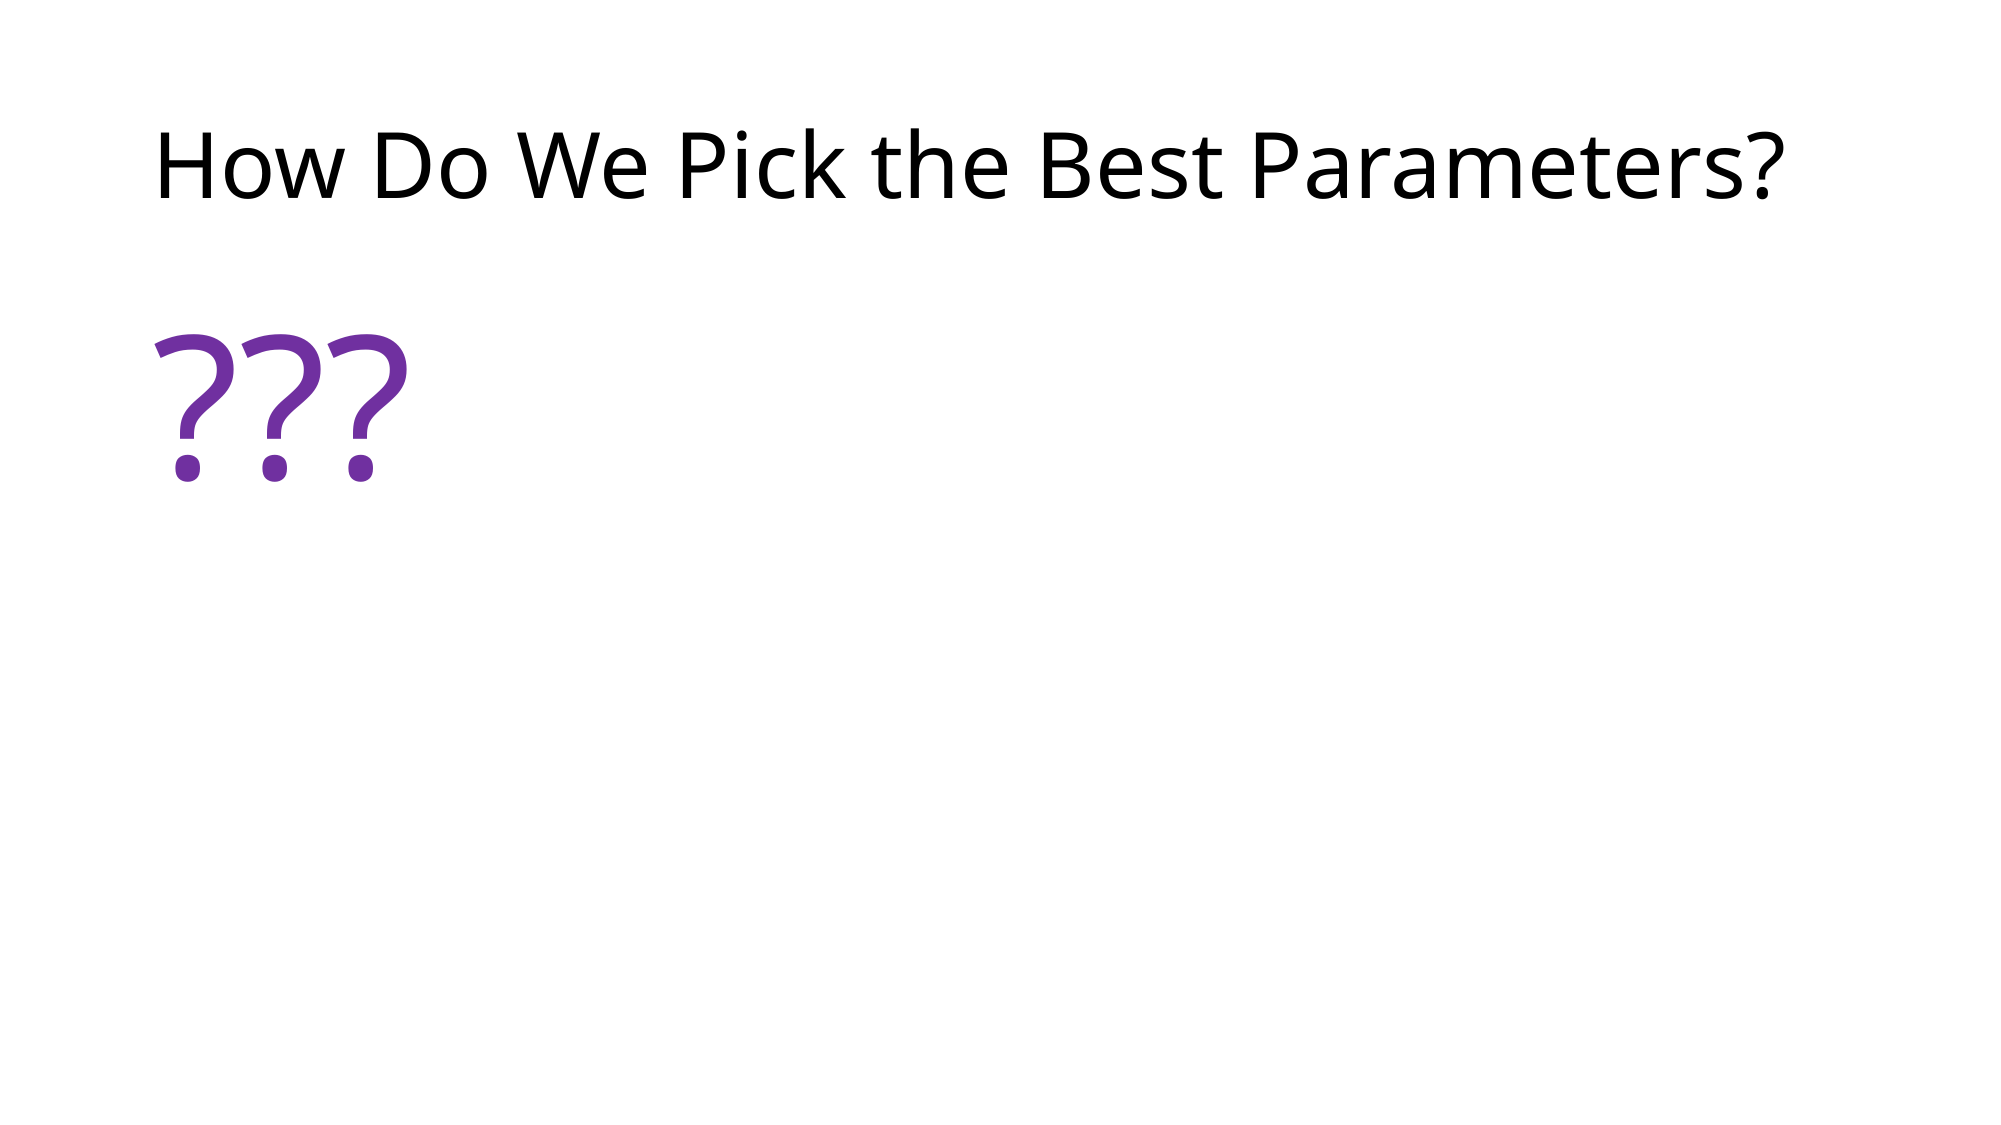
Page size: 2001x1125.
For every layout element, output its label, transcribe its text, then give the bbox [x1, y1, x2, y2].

list ??? [137, 299, 1863, 1014]
title How Do We Pick the Best Parameters? [137, 59, 1863, 278]
